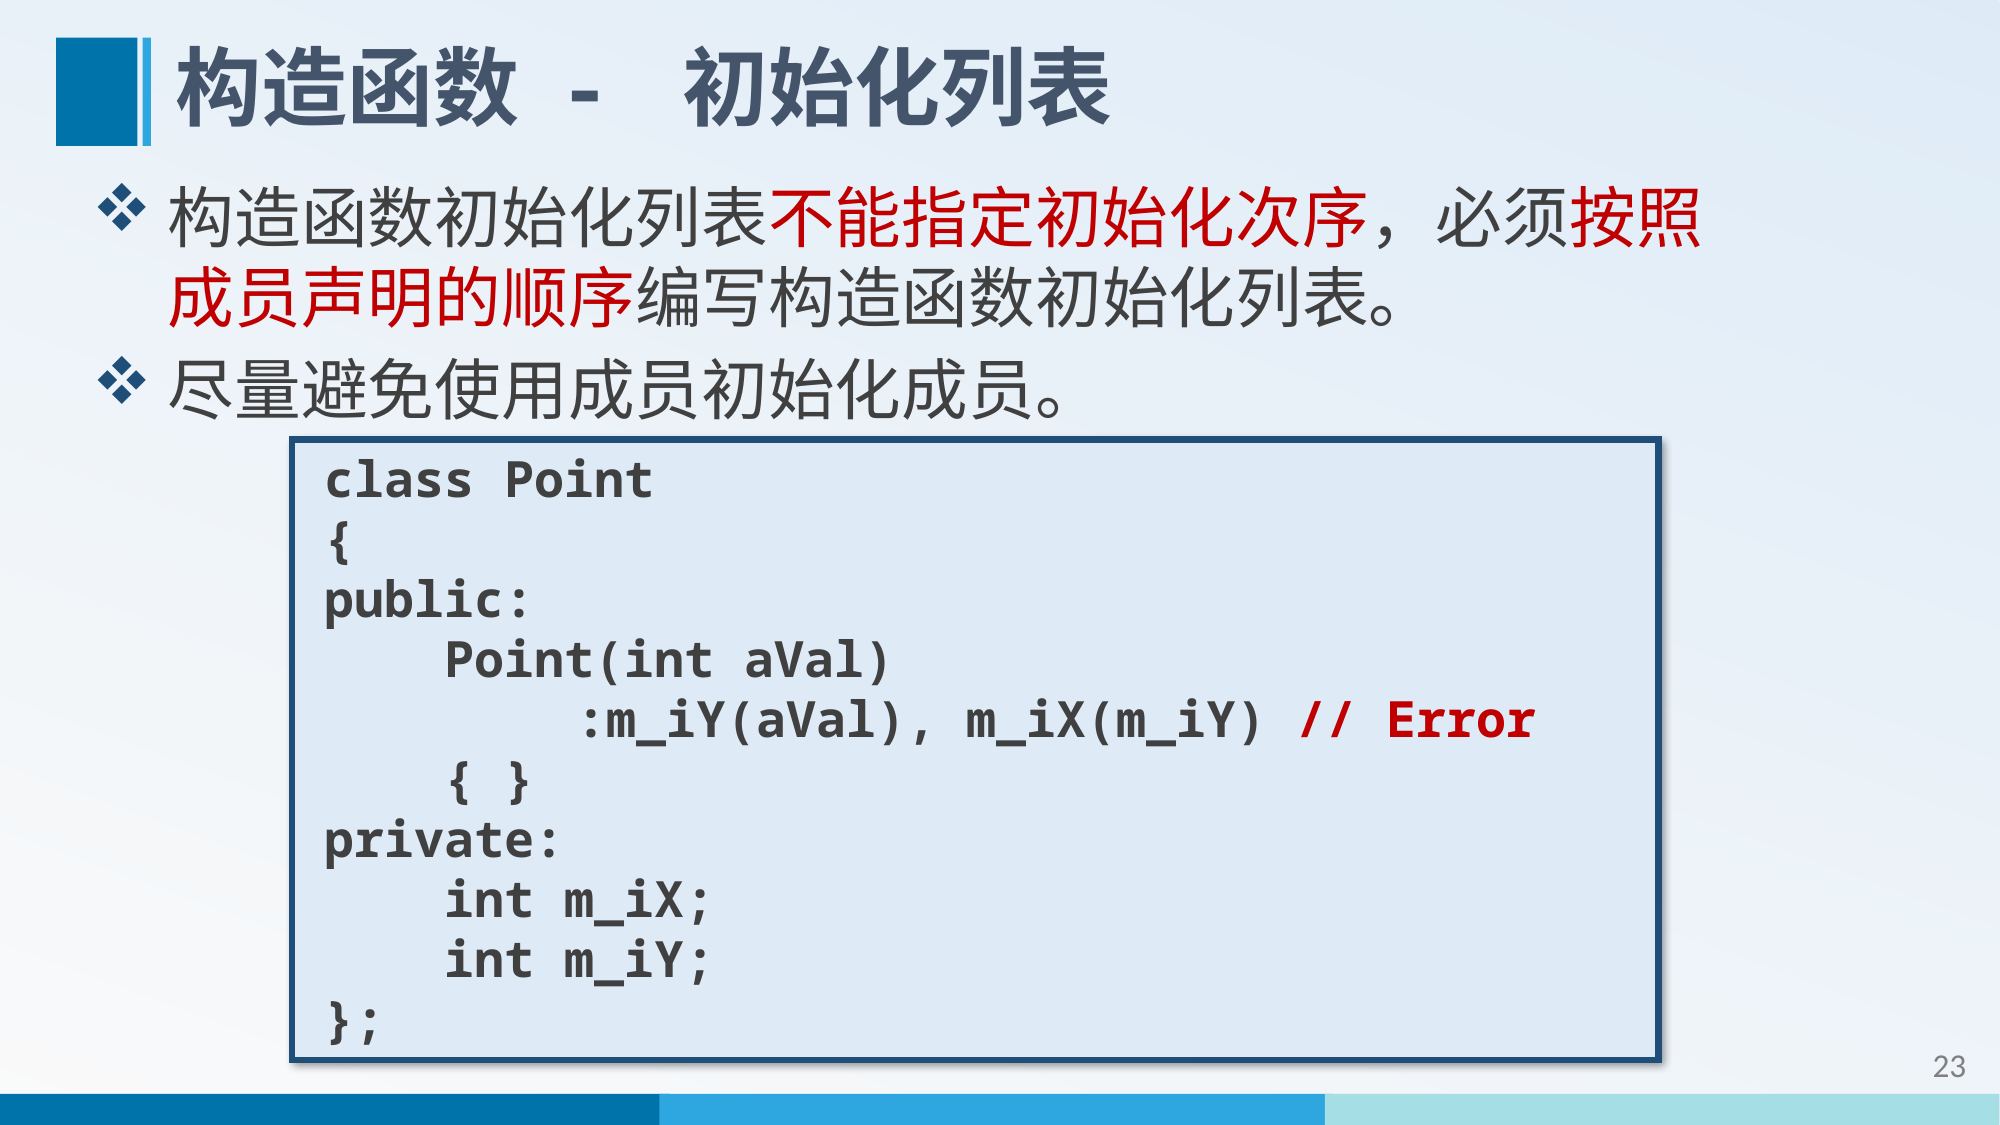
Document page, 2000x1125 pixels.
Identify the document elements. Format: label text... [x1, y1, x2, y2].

title 构造函数 - 初始化列表 [160, 37, 1791, 146]
text_box class Point { public: Point(int aVal) :m_iY(aVal), m_iX(m_iY) // Error { } private: int m_iX; int m_iY; }; [291, 439, 1660, 1061]
text_box 构造函数初始化列表不能指定初始化次序，必须按照成员声明的顺序编写构造函数初始化列表。 尽量避免使用成员初始化成员。 [77, 168, 1753, 436]
